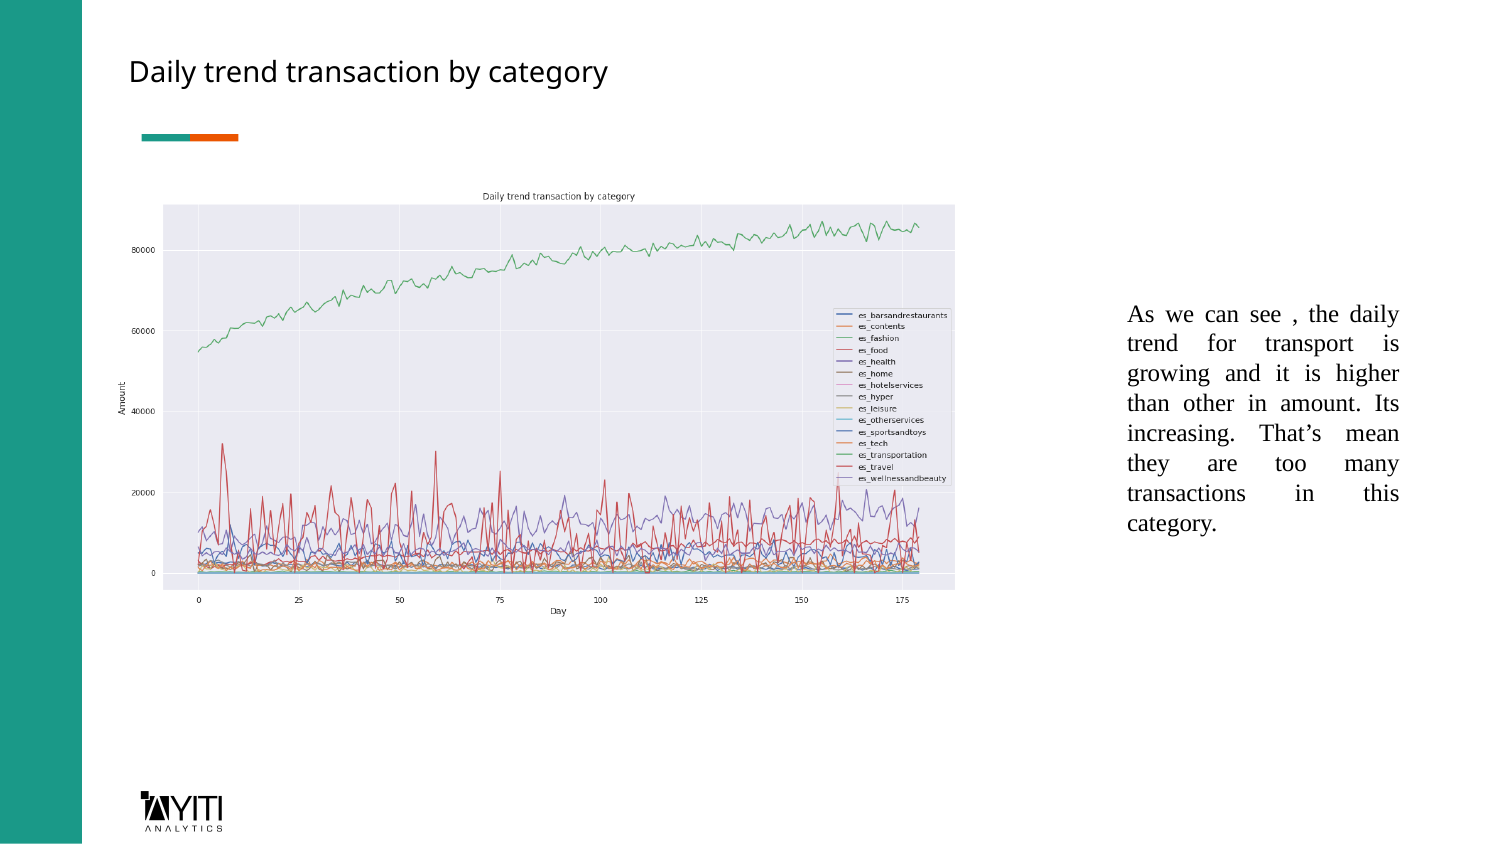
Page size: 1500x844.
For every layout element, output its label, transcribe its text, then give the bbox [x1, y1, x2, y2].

picture [113, 187, 959, 621]
picture [140, 791, 222, 832]
text_box Daily trend transaction by category [113, 38, 649, 104]
text_box As we can see , the daily trend for transport is growing and it is higher than other in amount. Its increasing. That’s mean they are too many transactions in this category. [1112, 252, 1415, 552]
